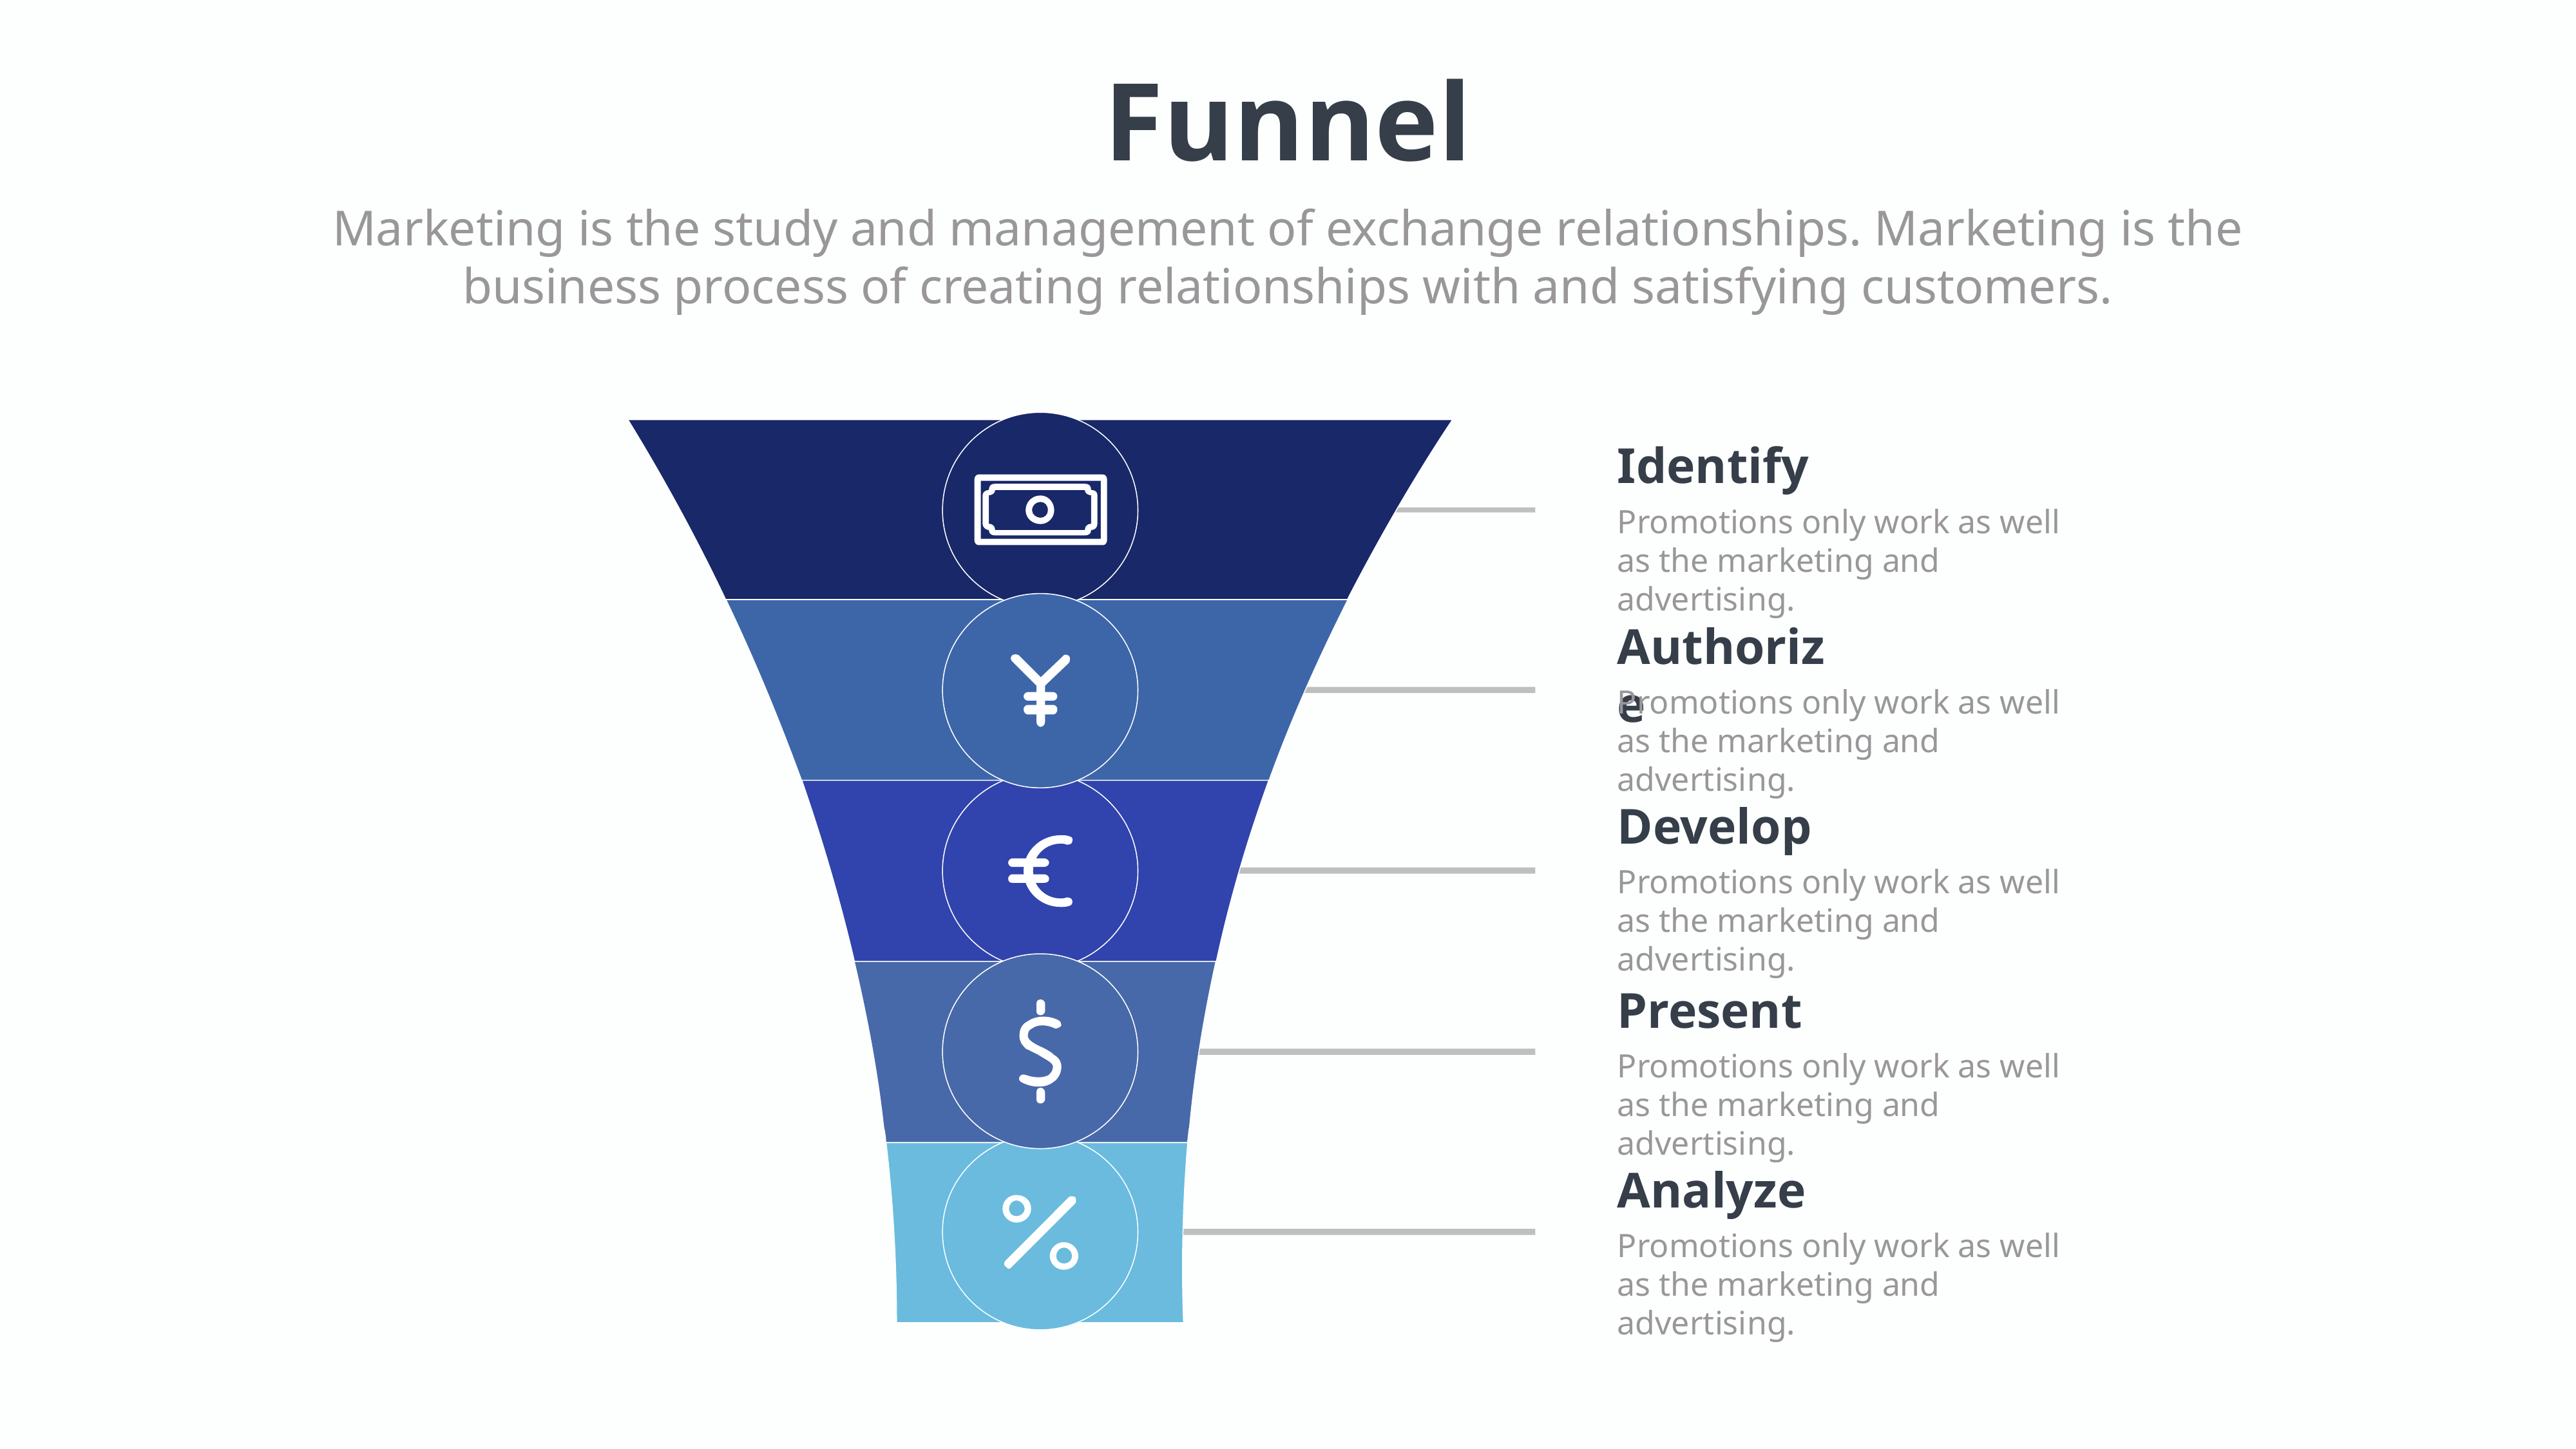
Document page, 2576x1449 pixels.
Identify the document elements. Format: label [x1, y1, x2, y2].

text_box [1036, 679, 1045, 692]
text_box [942, 781, 1138, 961]
text_box [942, 954, 1138, 1149]
text_box [1608, 974, 2098, 1129]
text_box [801, 780, 1002, 961]
text_box [1026, 835, 1073, 858]
text_box [1018, 1016, 1062, 1087]
text_box [1079, 780, 1269, 961]
text_box [1024, 867, 1034, 874]
text_box [1036, 999, 1045, 1016]
text_box [1608, 611, 2098, 765]
text_box [1199, 1048, 1536, 1055]
text_box [1026, 883, 1073, 907]
text_box [1024, 692, 1058, 701]
text_box [886, 1142, 1002, 1323]
text_box [982, 484, 1098, 536]
text_box [1078, 961, 1216, 1142]
text_box [281, 48, 2295, 319]
text_box [1304, 687, 1536, 694]
text_box [725, 600, 1003, 780]
text_box [1008, 874, 1049, 883]
text_box [1036, 1088, 1045, 1104]
text_box [942, 593, 1138, 788]
text_box [1608, 1154, 2098, 1309]
text_box [1002, 1195, 1031, 1223]
text_box [1026, 495, 1054, 524]
text_box [1078, 419, 1453, 600]
text_box [1036, 701, 1045, 705]
text_box [1024, 705, 1058, 715]
text_box [942, 1142, 1138, 1330]
text_box [1396, 507, 1536, 513]
text_box [1038, 654, 1070, 686]
text_box [1008, 858, 1049, 867]
text_box [1608, 790, 2098, 945]
text_box [974, 474, 1107, 545]
text_box [1011, 654, 1041, 686]
text_box [1239, 867, 1536, 874]
text_box [627, 419, 1002, 600]
text_box [1078, 600, 1348, 781]
text_box [1608, 430, 2098, 585]
text_box [1049, 1242, 1079, 1270]
text_box [942, 412, 1138, 600]
text_box [1078, 1142, 1188, 1323]
text_box [1036, 715, 1045, 727]
text_box [1183, 1229, 1536, 1235]
text_box [1004, 1196, 1076, 1269]
text_box [854, 961, 1002, 1143]
